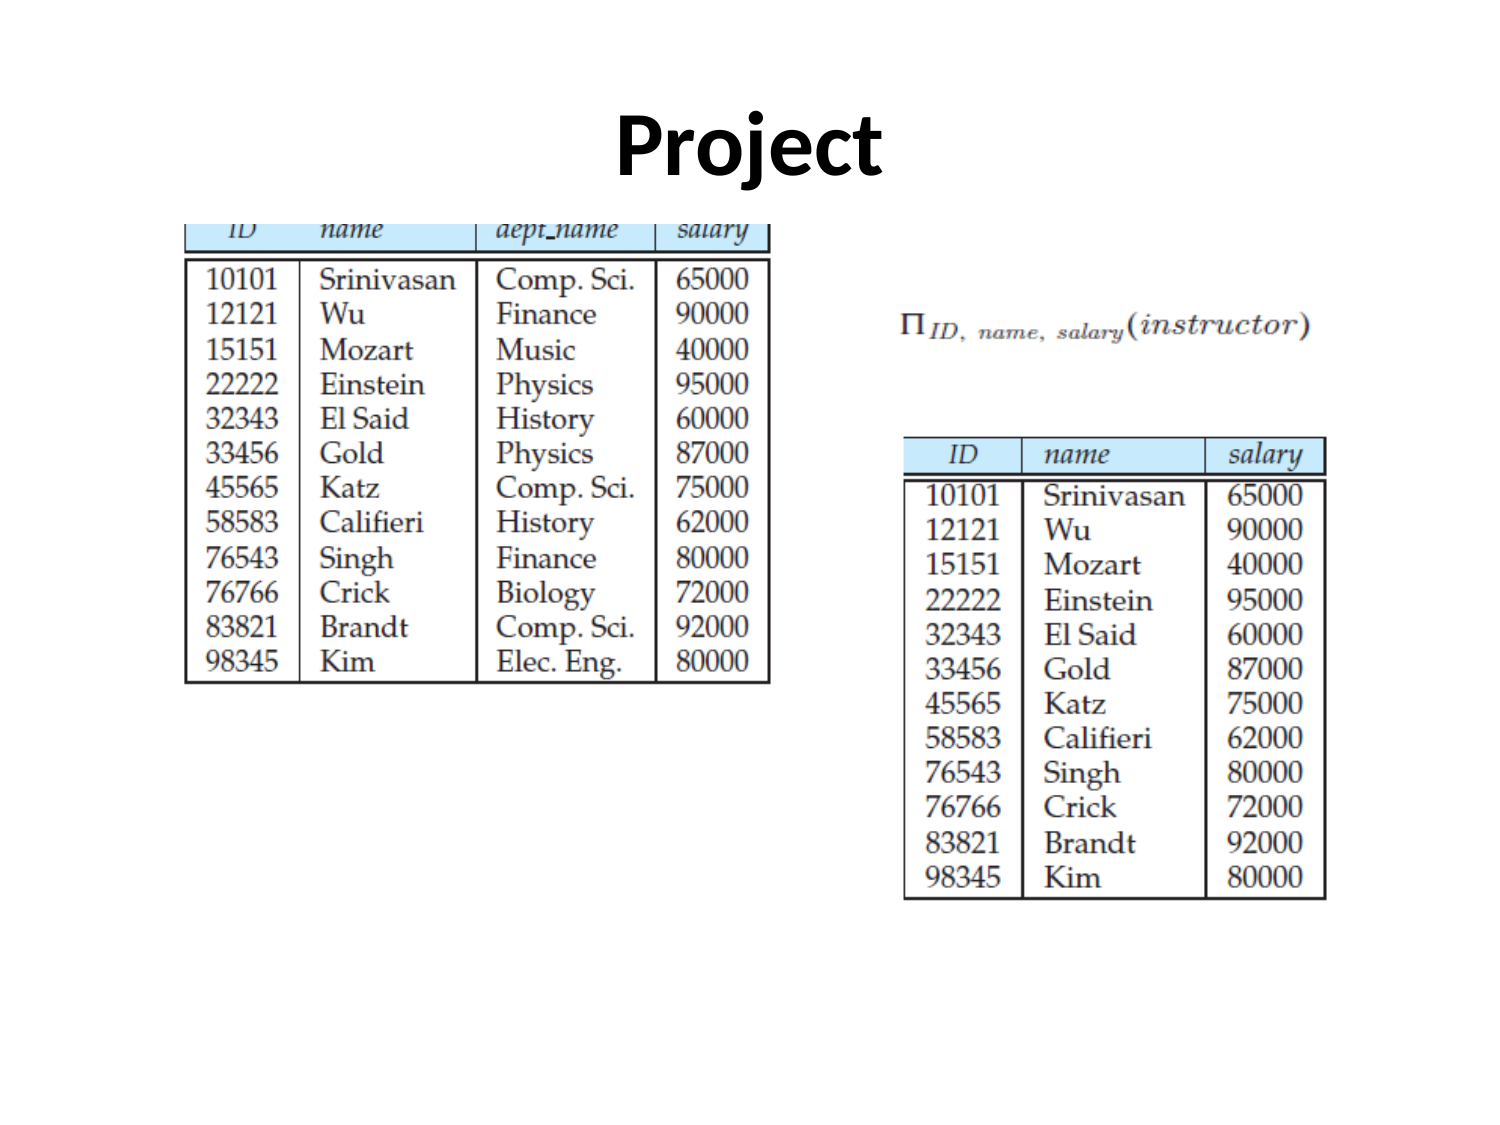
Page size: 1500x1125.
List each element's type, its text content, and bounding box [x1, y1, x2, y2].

picture [162, 224, 813, 701]
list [849, 274, 1376, 363]
picture [849, 412, 1366, 927]
title Project [75, 45, 1425, 233]
